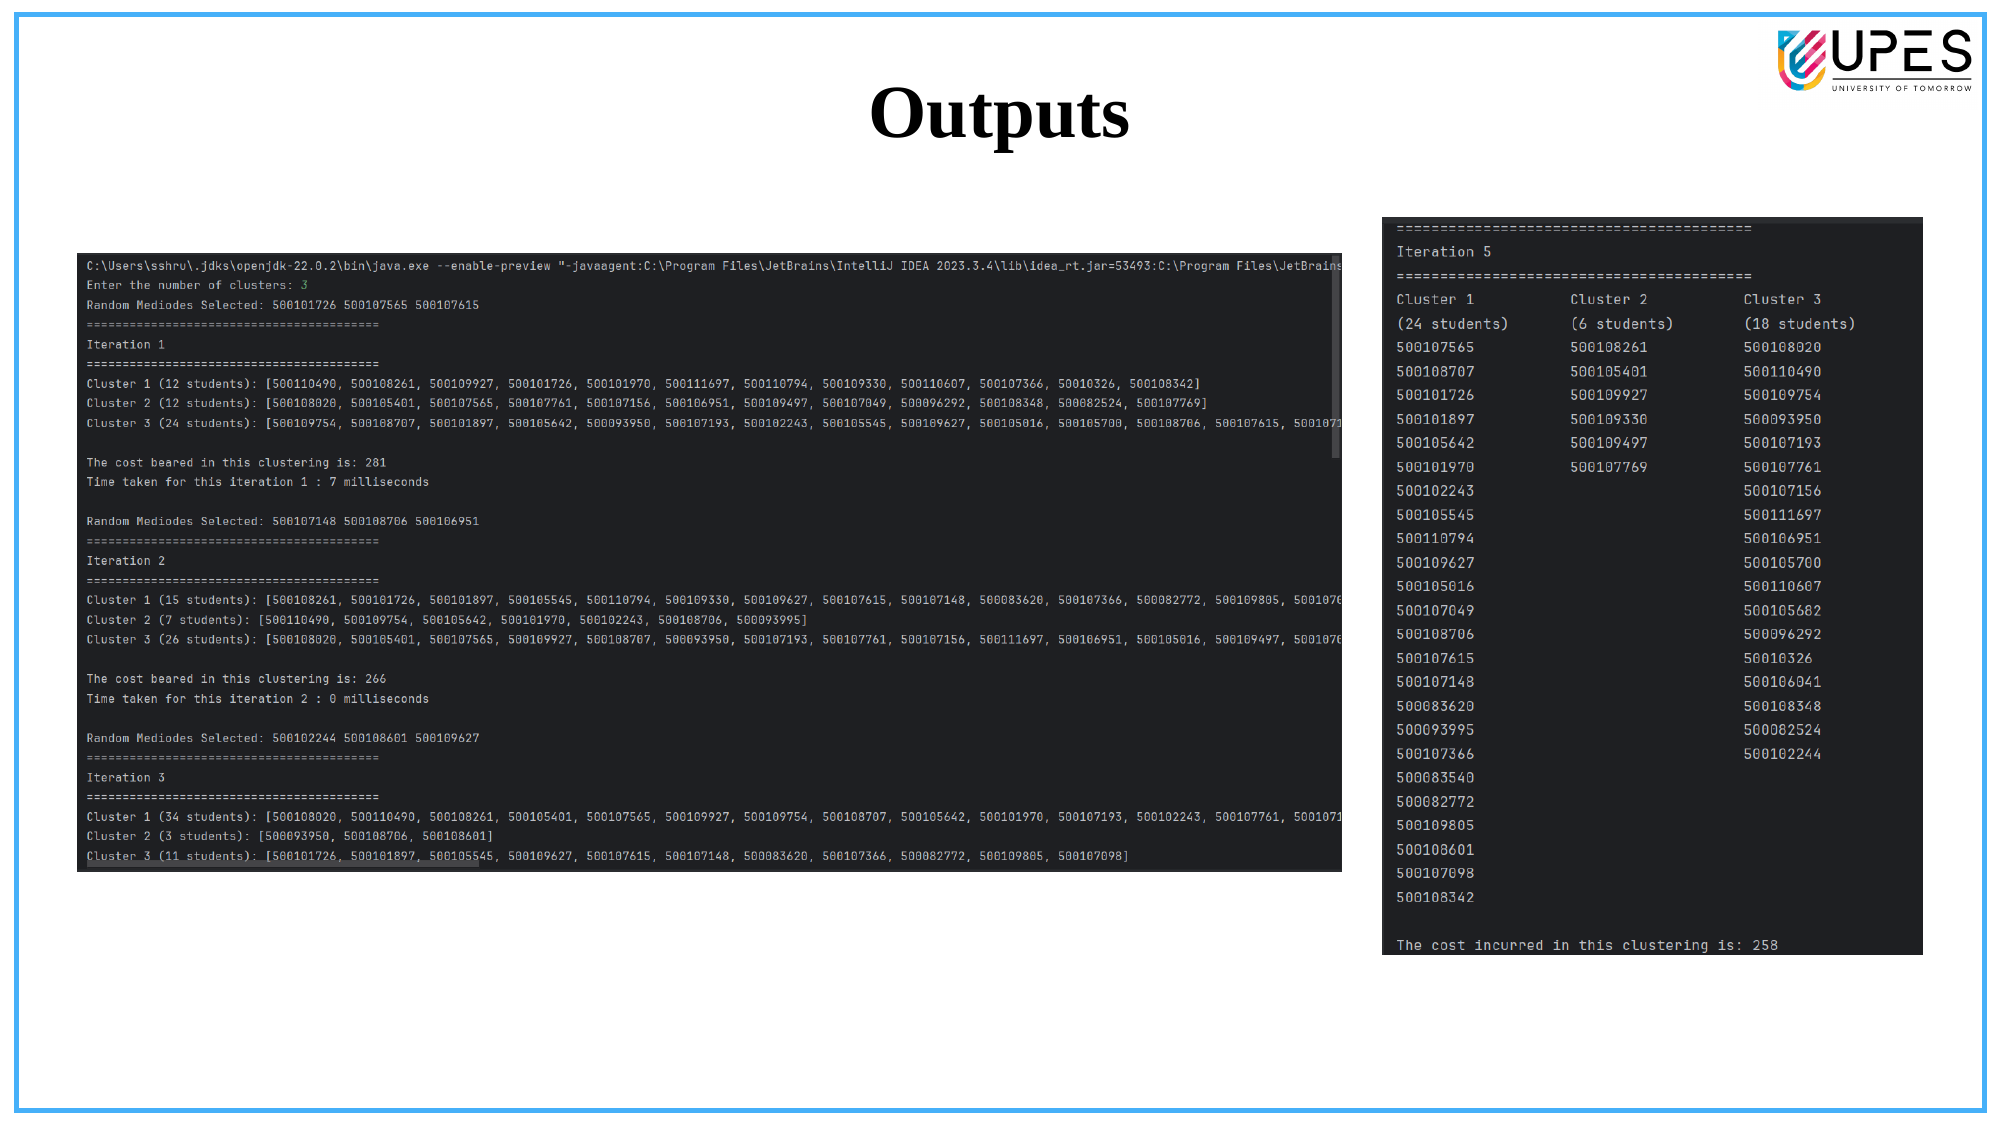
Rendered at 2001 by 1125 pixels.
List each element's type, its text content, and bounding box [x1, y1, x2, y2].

picture [1758, 20, 1978, 110]
picture [1382, 217, 1923, 955]
picture [77, 253, 1342, 872]
text_box Outputs [60, 55, 1940, 161]
